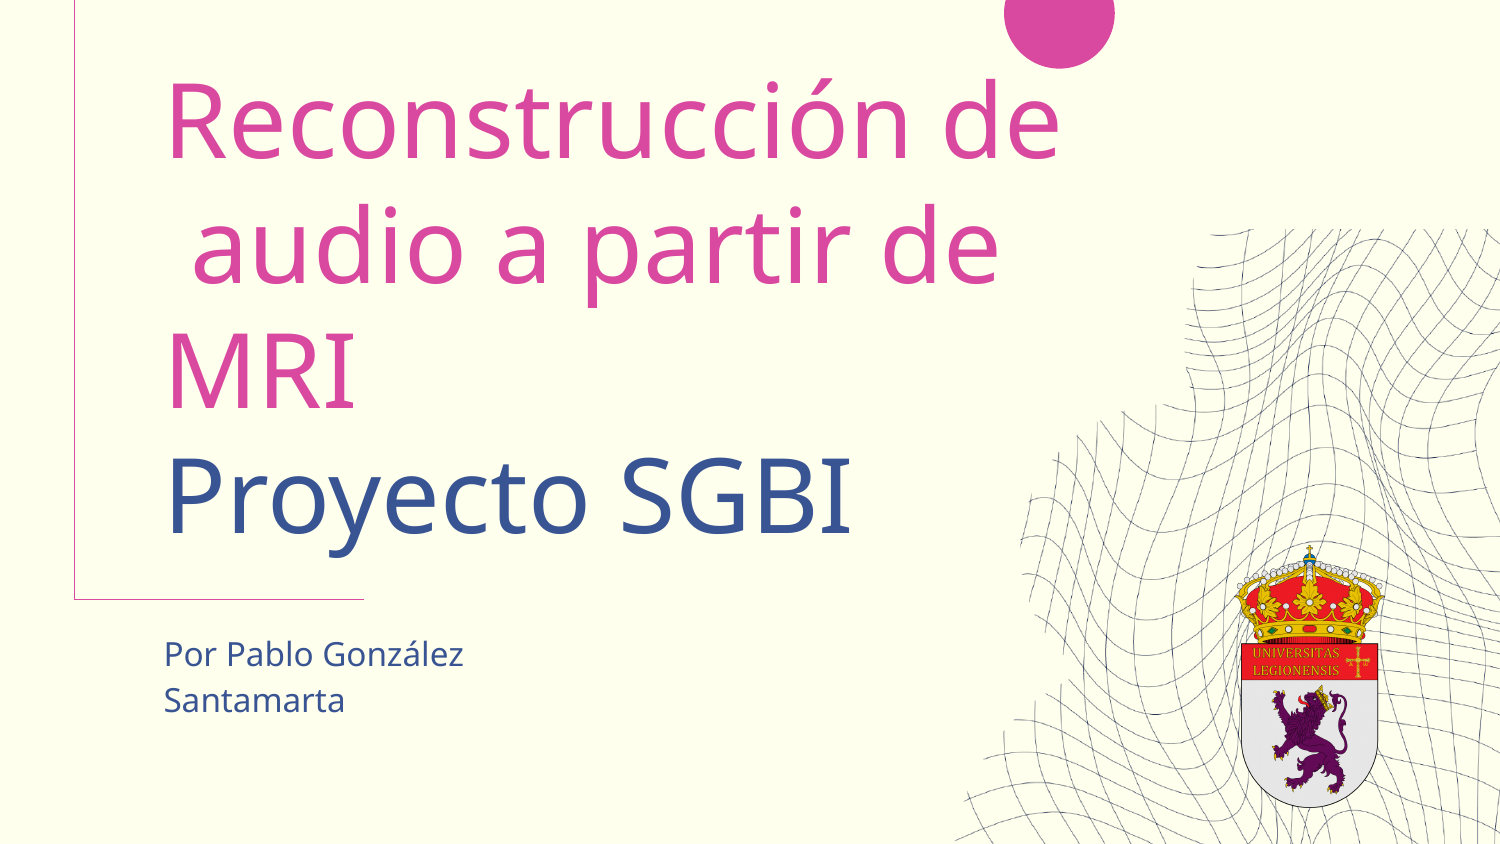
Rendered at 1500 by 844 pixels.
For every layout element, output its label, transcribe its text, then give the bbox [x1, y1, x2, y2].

title Reconstrucción de audio a partir de MRI Proyecto SGBI [148, 32, 1088, 570]
picture [953, 229, 1500, 844]
subtitle Por Pablo González Santamarta [148, 612, 583, 717]
